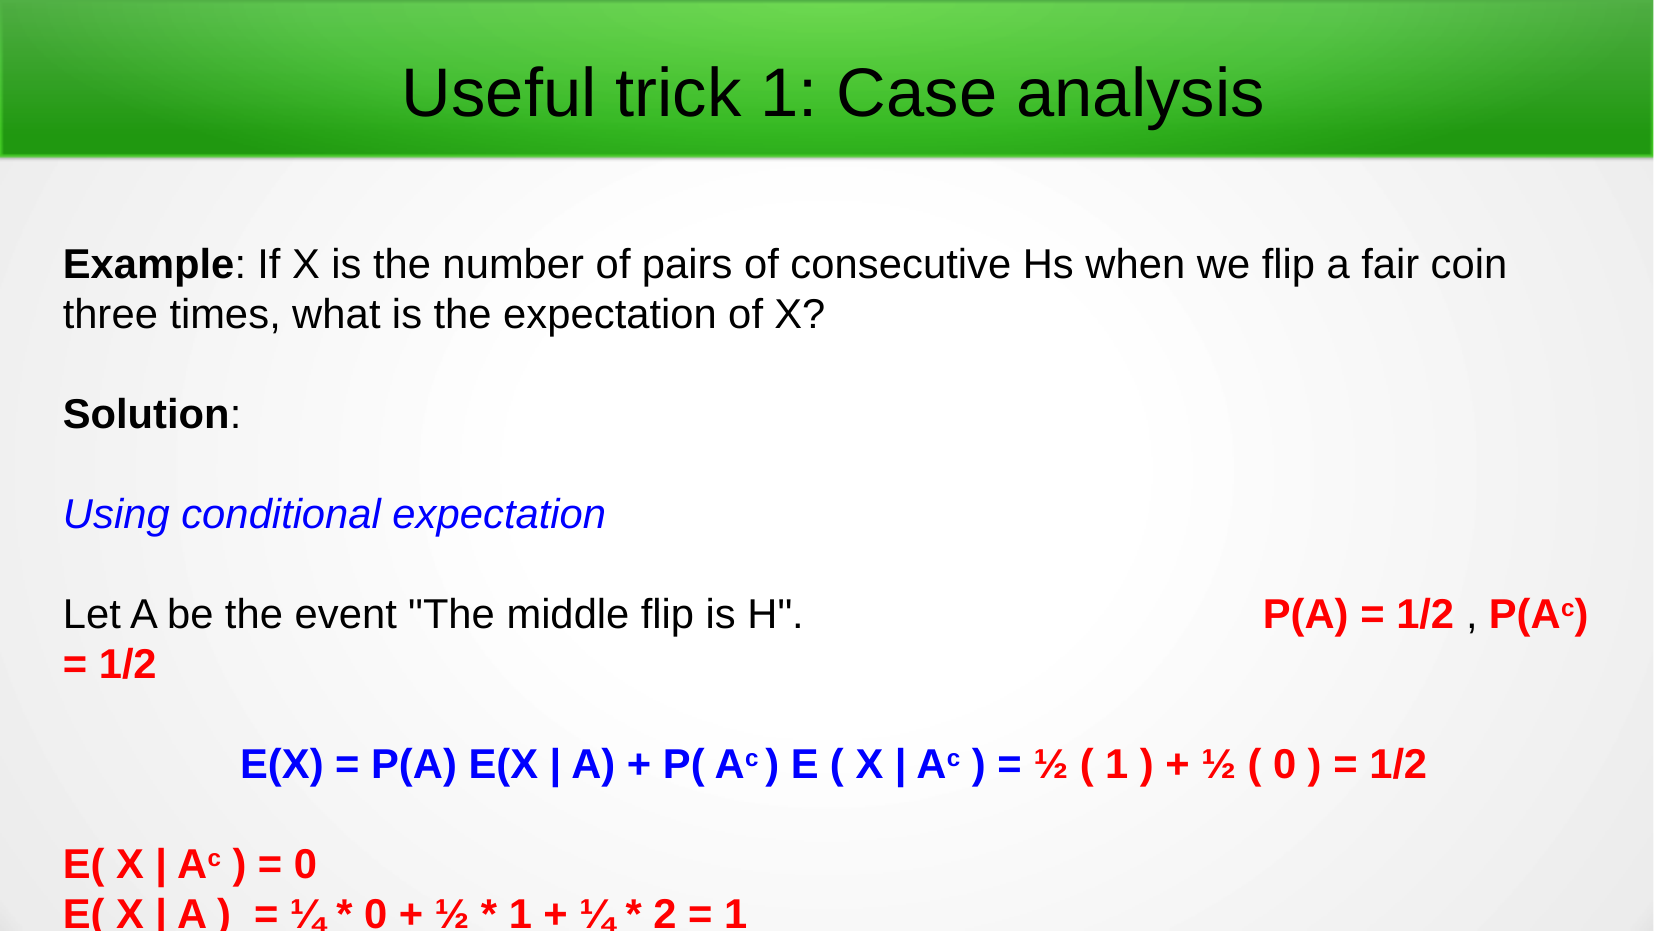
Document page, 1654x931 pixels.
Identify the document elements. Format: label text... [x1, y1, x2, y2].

text_box Example: If X is the number of pairs of consecutive Hs when we flip a fair coin three times, what is the expectation of X? Solution: Using conditional expectation Let A be the event "The middle flip is H". P(A) = 1/2 , P(Ac) = 1/2 E(X) = P(A) E(X | A) + P( Ac ) E ( X | Ac ) = ½ ( 1 ) + ½ ( 0 ) = 1/2 E( X | Ac ) = 0 E( X | A ) = ¼ * 0 + ½ * 1 + ¼ * 2 = 1 [48, 229, 1620, 931]
picture [0, 0, 1654, 931]
text_box Useful trick 1: Case analysis [48, 35, 1620, 142]
